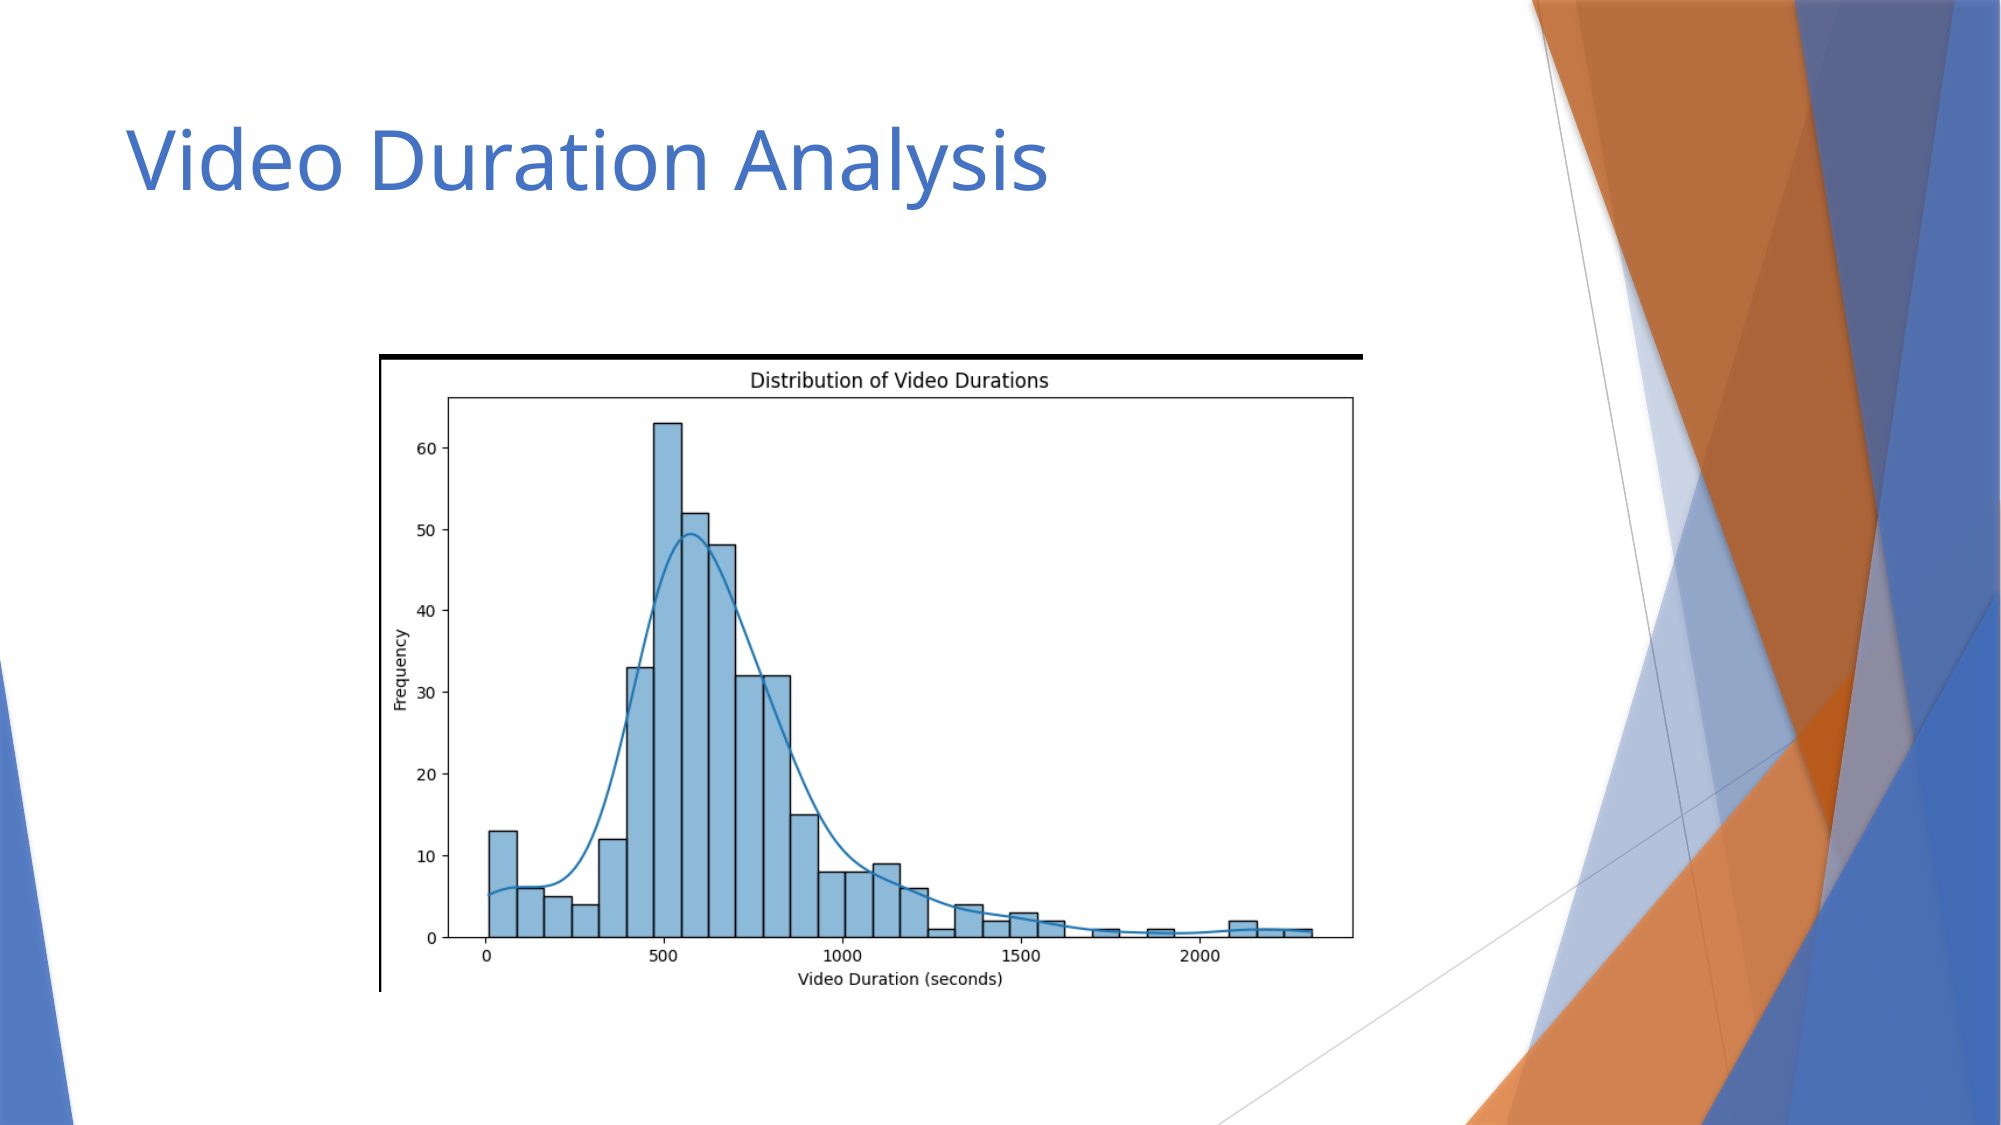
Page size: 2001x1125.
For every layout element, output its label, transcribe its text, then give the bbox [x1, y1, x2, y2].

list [378, 353, 1363, 992]
title Video Duration Analysis [111, 99, 1522, 317]
